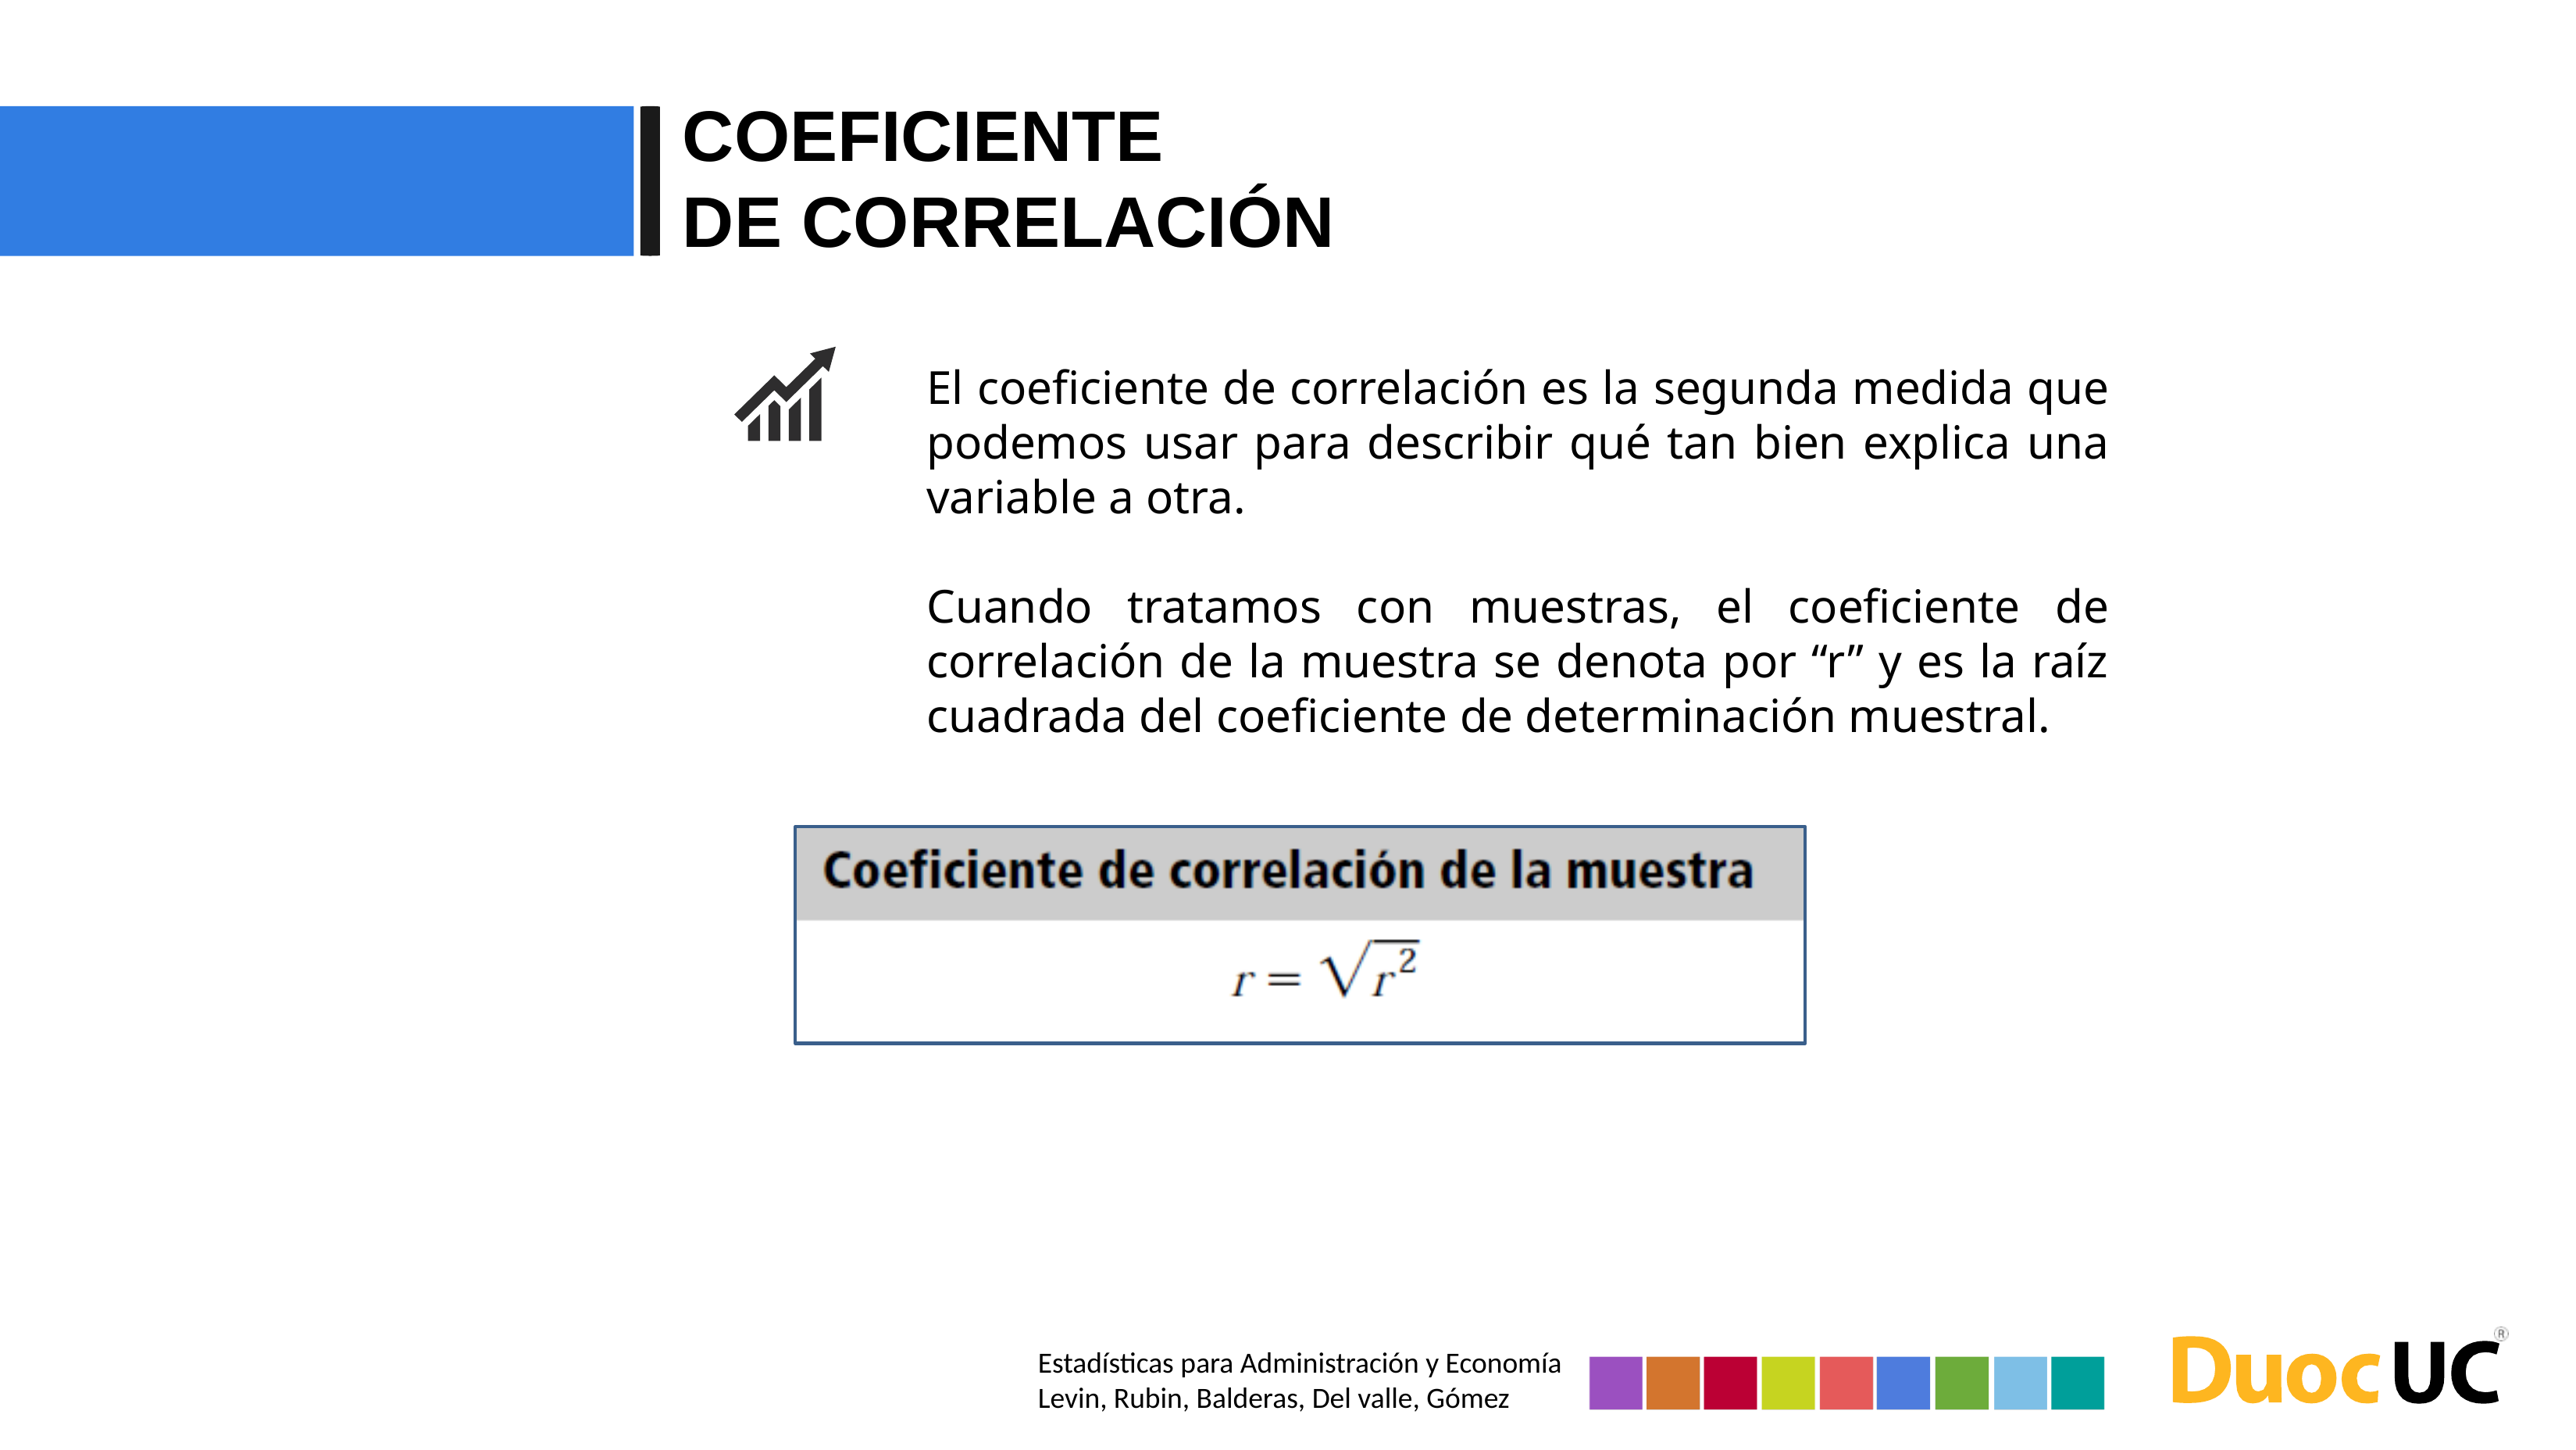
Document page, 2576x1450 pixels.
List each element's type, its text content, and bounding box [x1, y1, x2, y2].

text_box [734, 346, 836, 423]
picture [1579, 1327, 2121, 1434]
list COEFICIENTE DE CORRELACIÓN [682, 90, 2225, 264]
text_box El coeficiente de correlación es la segunda medida que podemos usar para describir qué tan bien explica una variable a otra. Cuando tratamos con muestras, el coeficiente de correlación de la muestra se denota por “r” y es la raíz cuadrada del coeficiente de determinación muestral. [926, 346, 2109, 741]
text_box [809, 377, 822, 441]
text_box [788, 397, 801, 441]
picture [2494, 1327, 2509, 1341]
text_box Estadísticas para Administración y Economía Levin, Rubin, Balderas, Del valle, Gómez [1026, 1338, 1575, 1420]
text_box [768, 400, 781, 441]
picture [797, 827, 1804, 1042]
text_box [747, 414, 761, 441]
